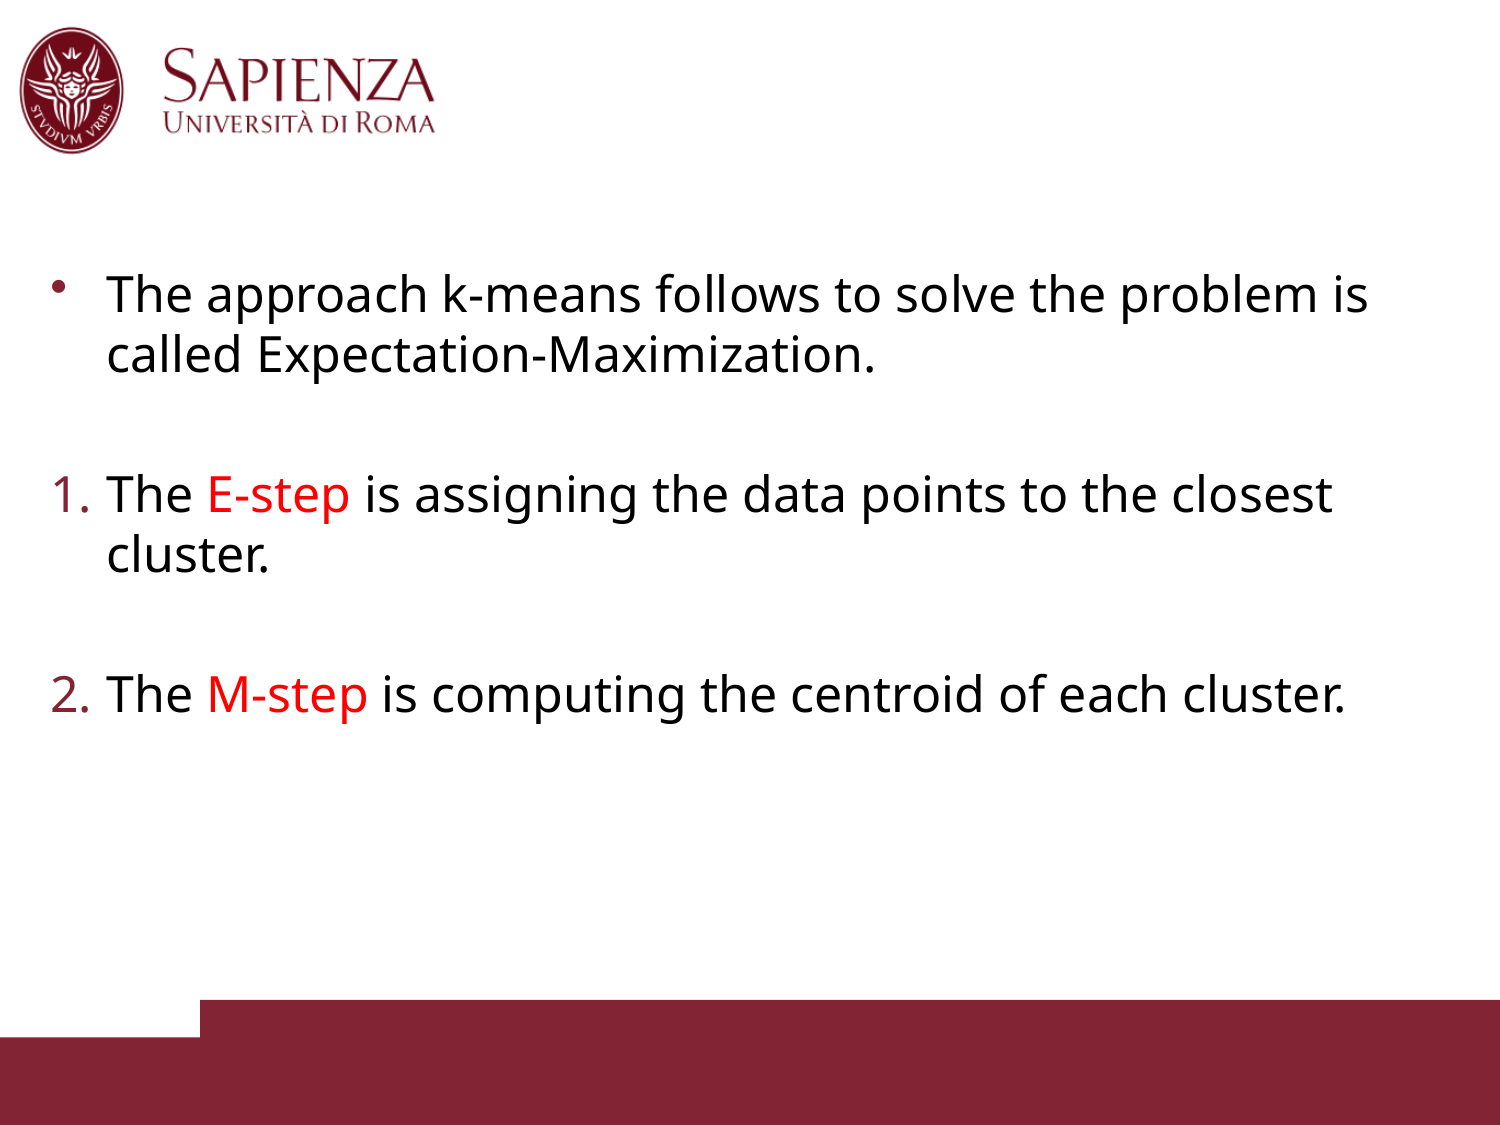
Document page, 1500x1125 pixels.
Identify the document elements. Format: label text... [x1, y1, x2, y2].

list The approach k-means follows to solve the problem is called Expectation-Maximization. The E-step is assigning the data points to the closest cluster. The M-step is computing the centroid of each cluster. [35, 255, 1465, 931]
